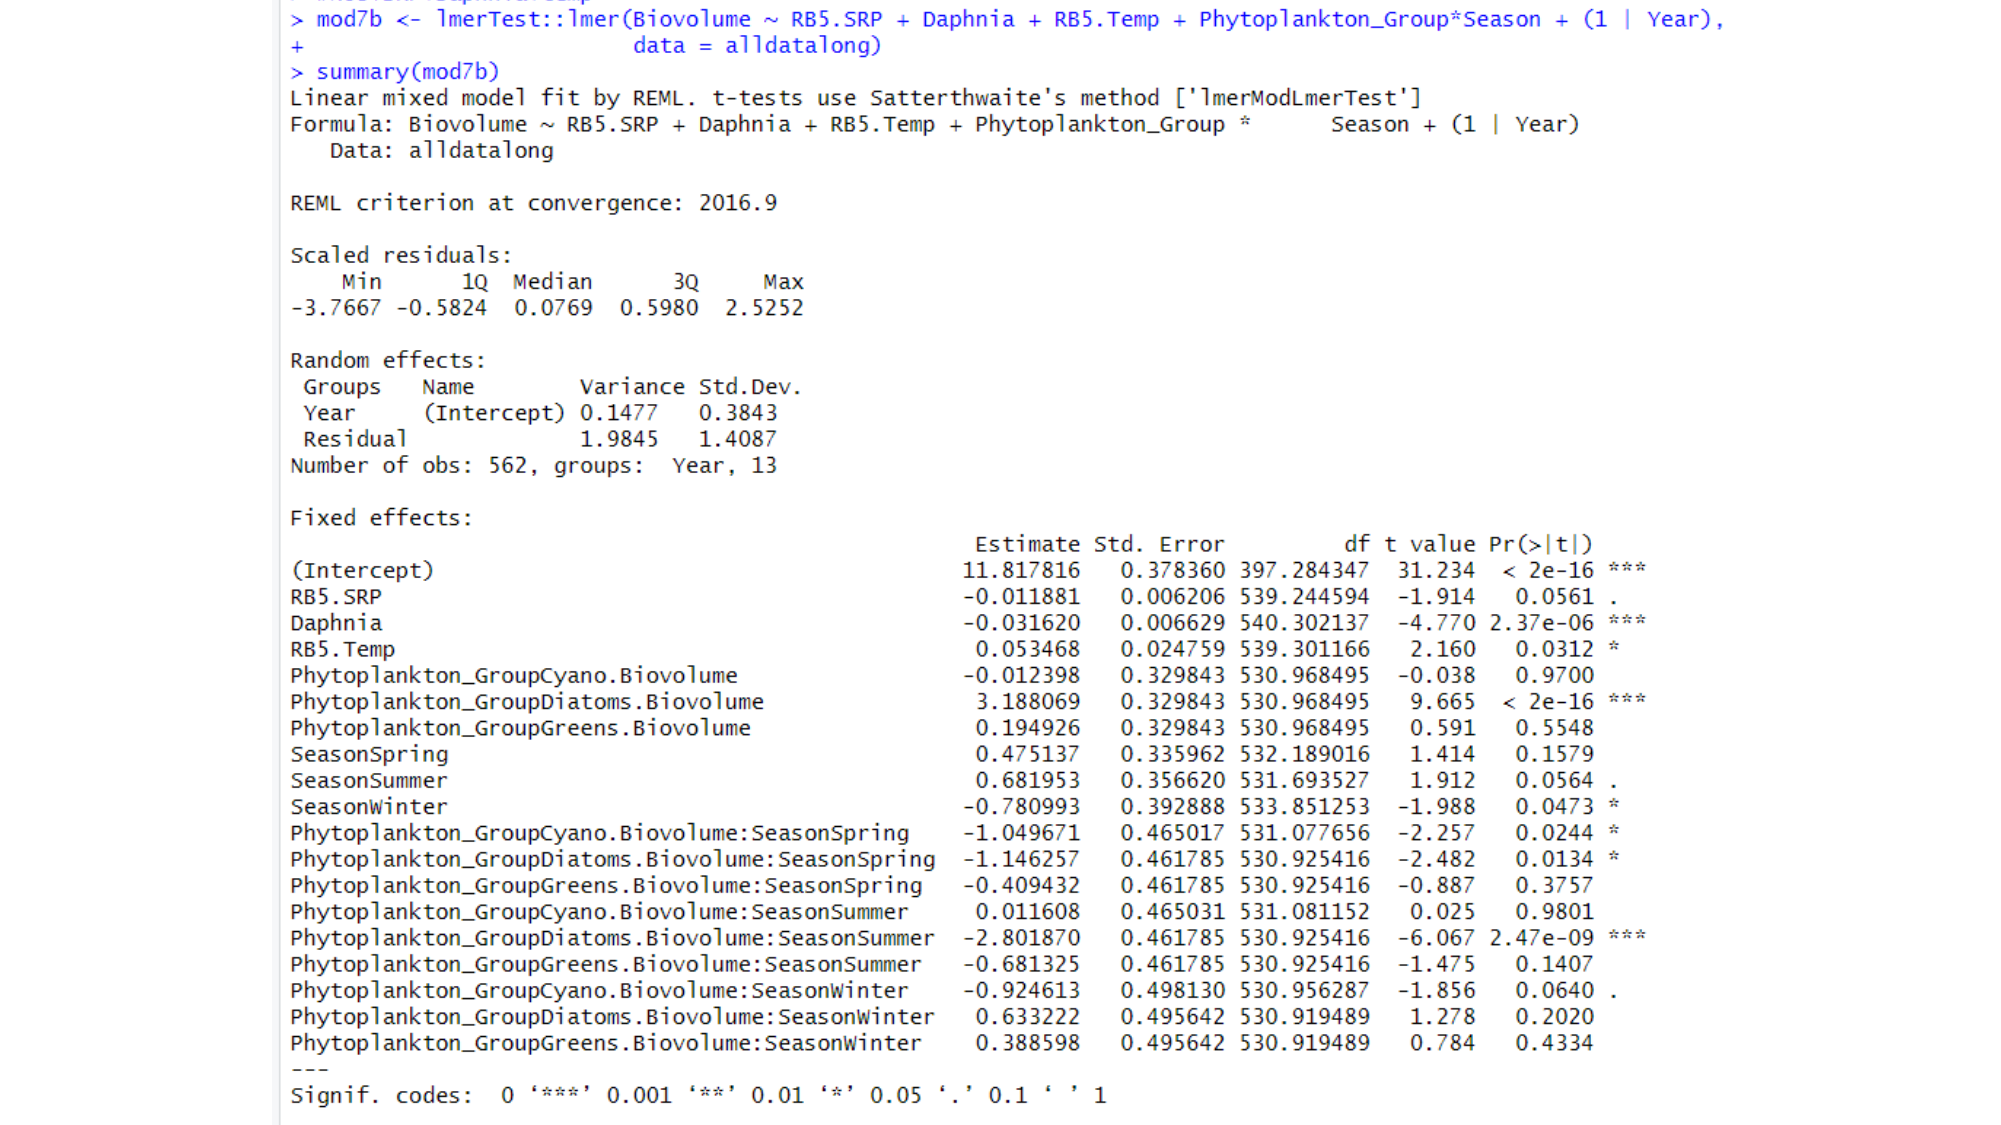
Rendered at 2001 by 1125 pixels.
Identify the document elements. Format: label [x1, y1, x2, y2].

picture [271, 0, 1729, 1125]
